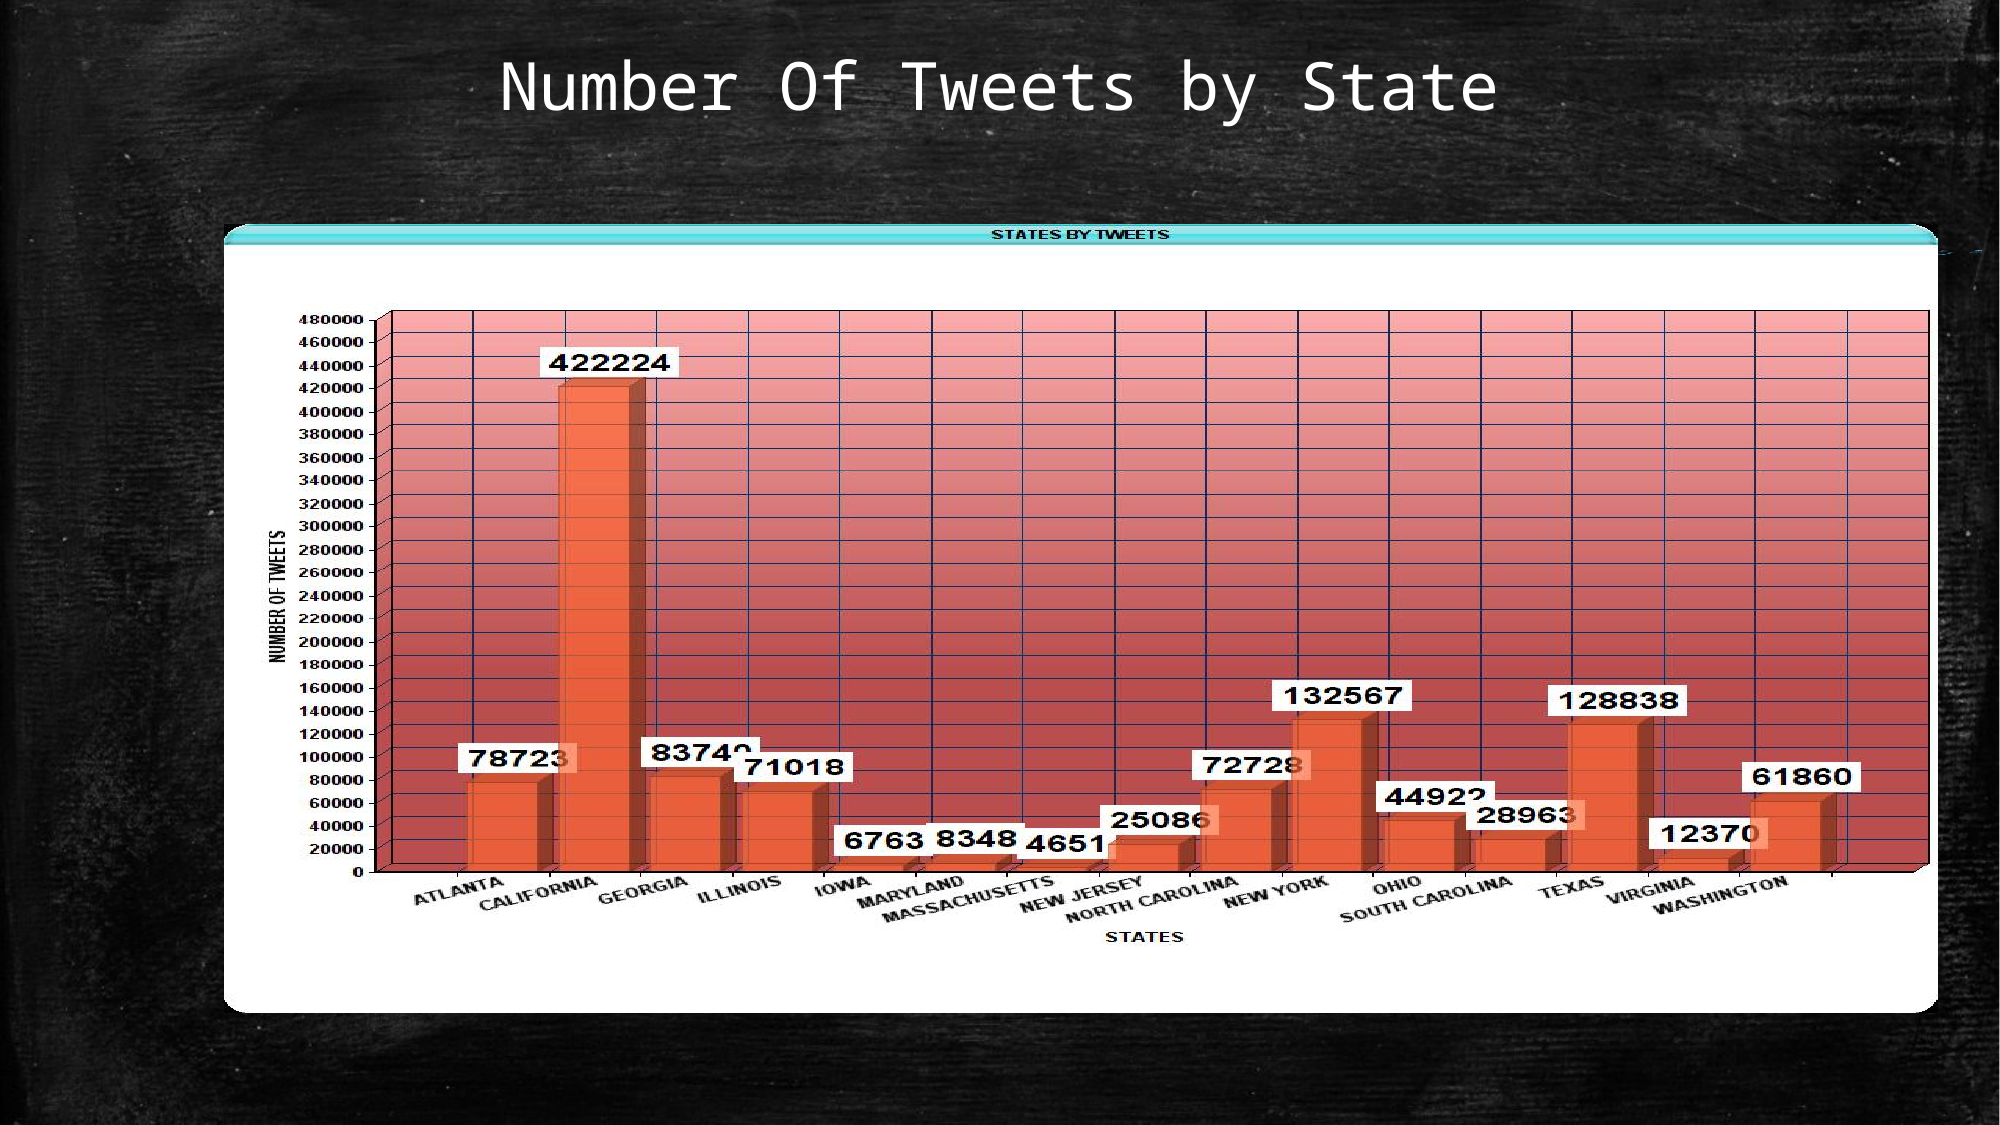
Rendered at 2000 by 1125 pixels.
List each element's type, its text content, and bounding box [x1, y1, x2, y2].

title Number Of Tweets by State [249, 45, 1750, 213]
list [224, 224, 1938, 1013]
